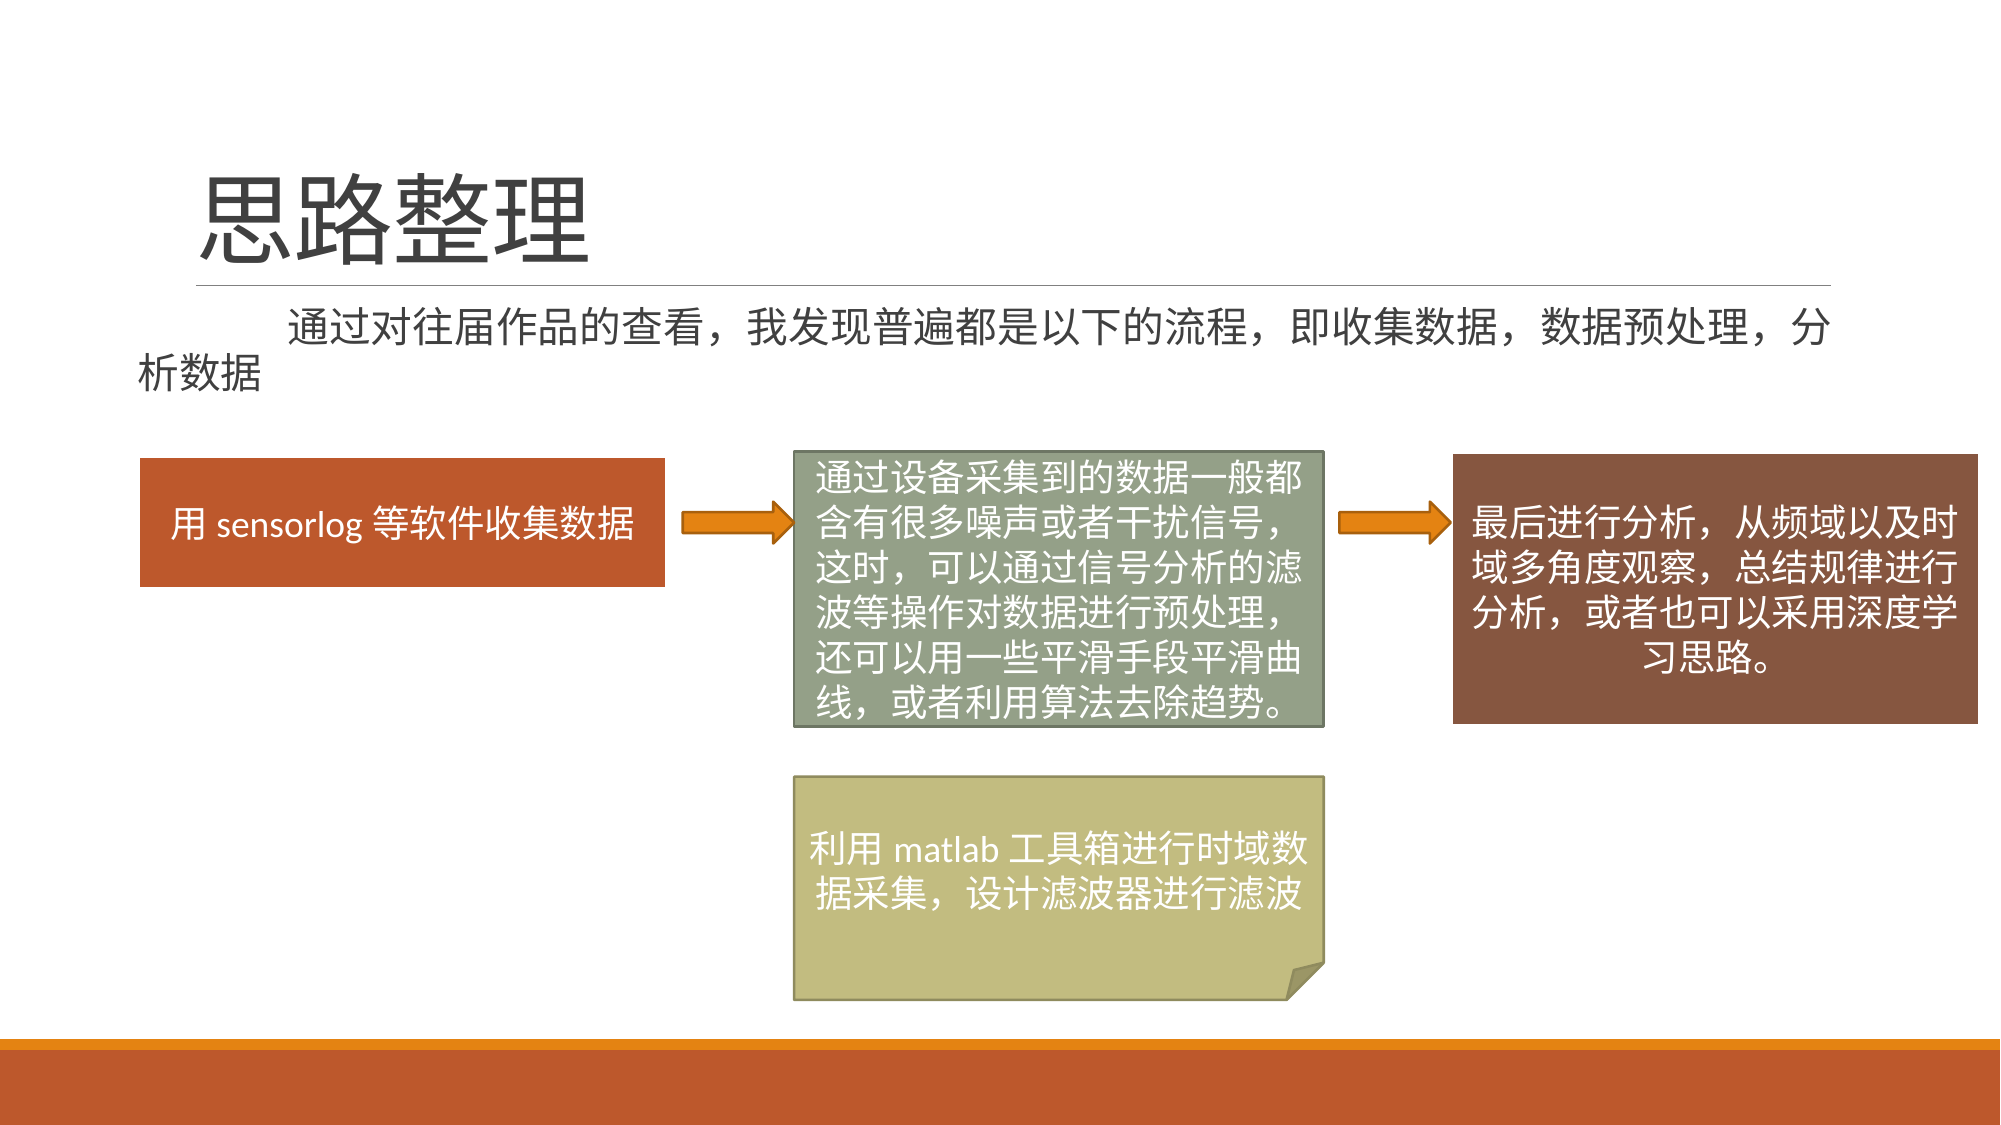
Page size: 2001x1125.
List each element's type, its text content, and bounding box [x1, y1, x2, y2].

list 通过对往届作品的查看，我发现普遍都是以下的流程，即收集数据，数据预处理，分析数据 [137, 299, 1863, 452]
text_box 最后进行分析，从频域以及时域多角度观察，总结规律进行分析，或者也可以采用深度学习思路。 [1449, 449, 1983, 729]
text_box [681, 500, 796, 545]
text_box [1338, 500, 1452, 545]
text_box 用sensorlog等软件收集数据 [135, 454, 669, 591]
title 思路整理 [180, 47, 1830, 285]
text_box 利用matlab工具箱进行时域数据采集，设计滤波器进行滤波 [792, 775, 1326, 1002]
text_box 通过设备采集到的数据一般都含有很多噪声或者干扰信号，这时，可以通过信号分析的滤波等操作对数据进行预处理，还可以用一些平滑手段平滑曲线，或者利用算法去除趋势。 [793, 450, 1325, 728]
